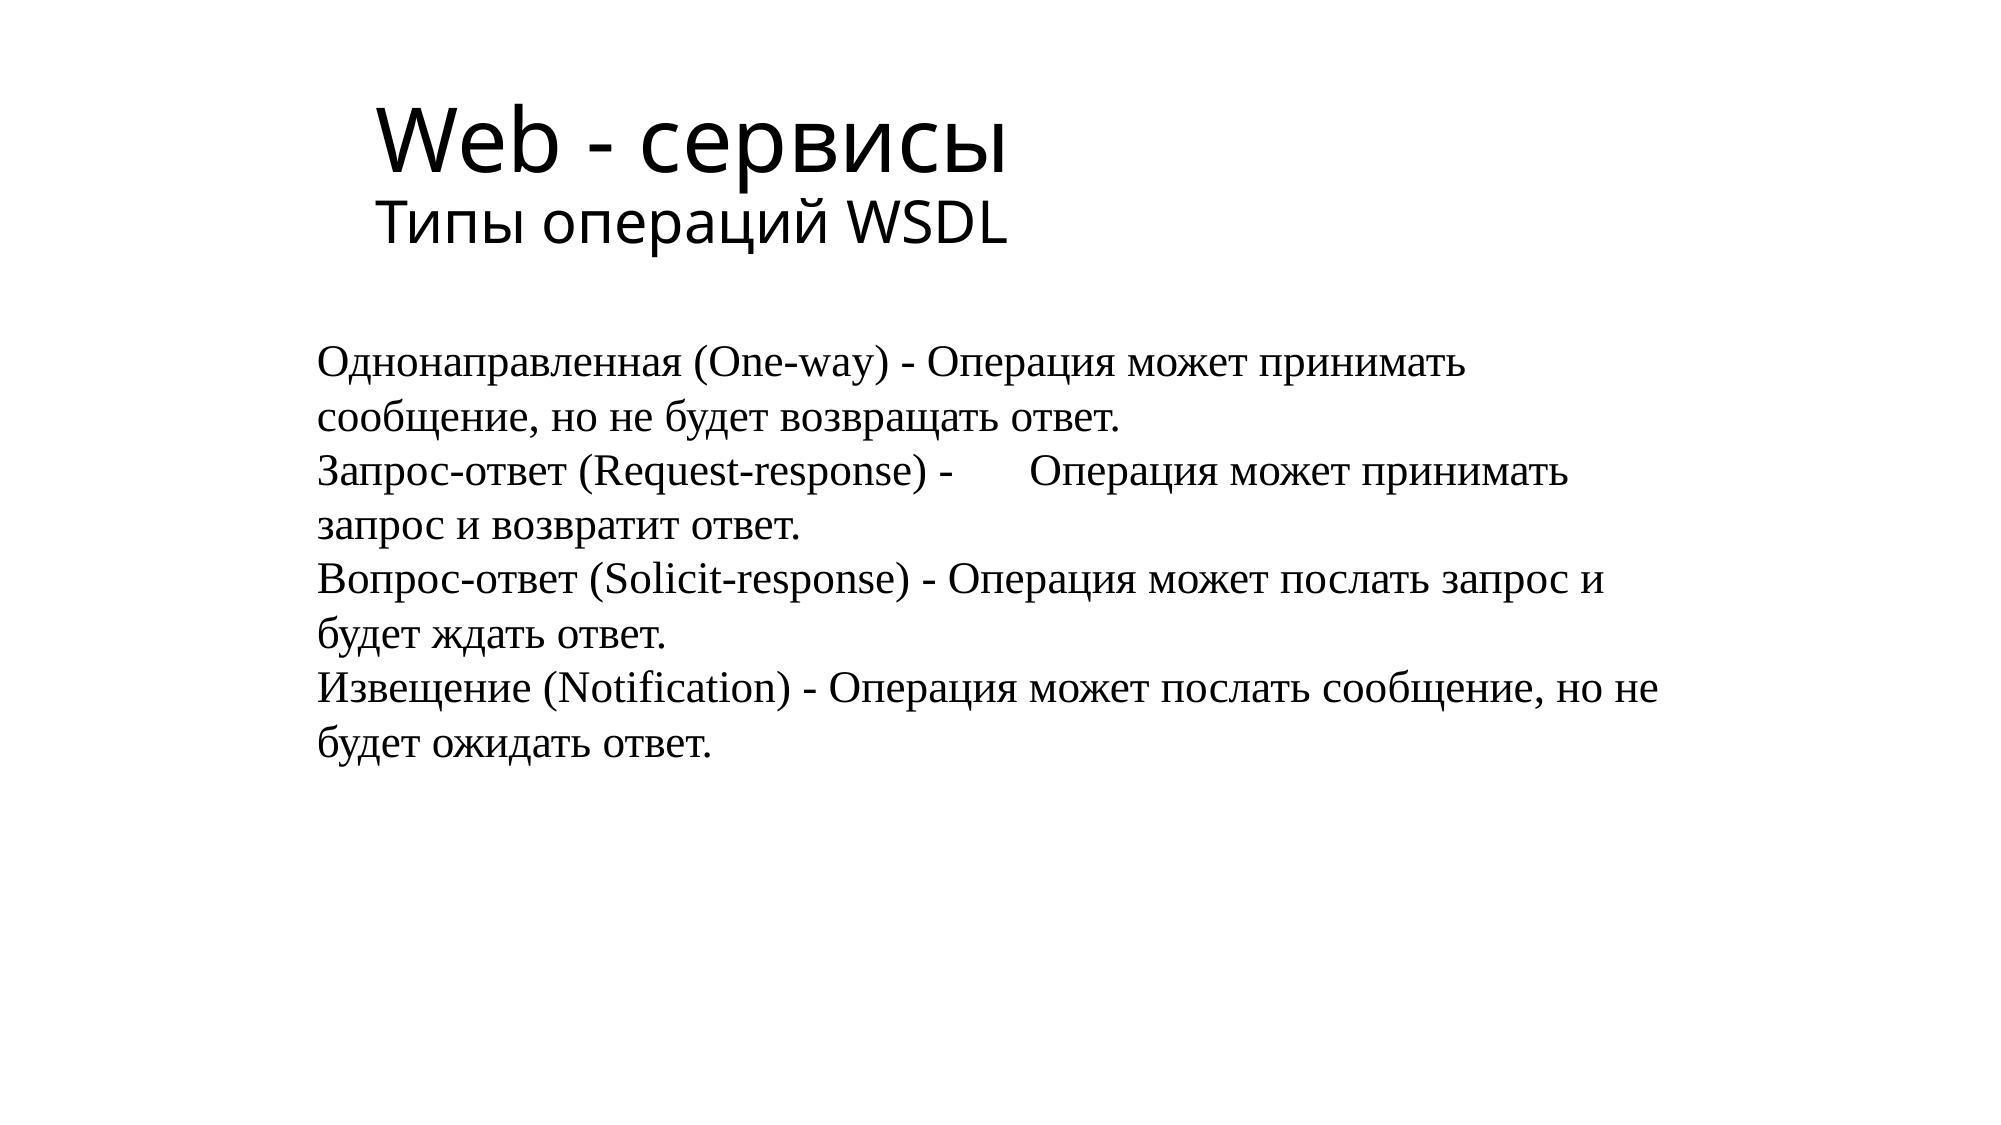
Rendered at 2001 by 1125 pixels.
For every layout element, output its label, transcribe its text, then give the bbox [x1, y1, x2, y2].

text_box Однонаправленная (One-way) - Операция может принимать сообщение, но не будет возвращать ответ. Запрос-ответ (Request-response) - Операция может принимать запрос и возвратит ответ. Вопрос-ответ (Solicit-response) - Операция может послать запрос и будет ждать ответ. Извещение (Notification) - Операция может послать сообщение, но не будет ожидать ответ. [303, 321, 1697, 774]
title Web - сервисы Типы операций WSDL [360, 89, 1642, 264]
